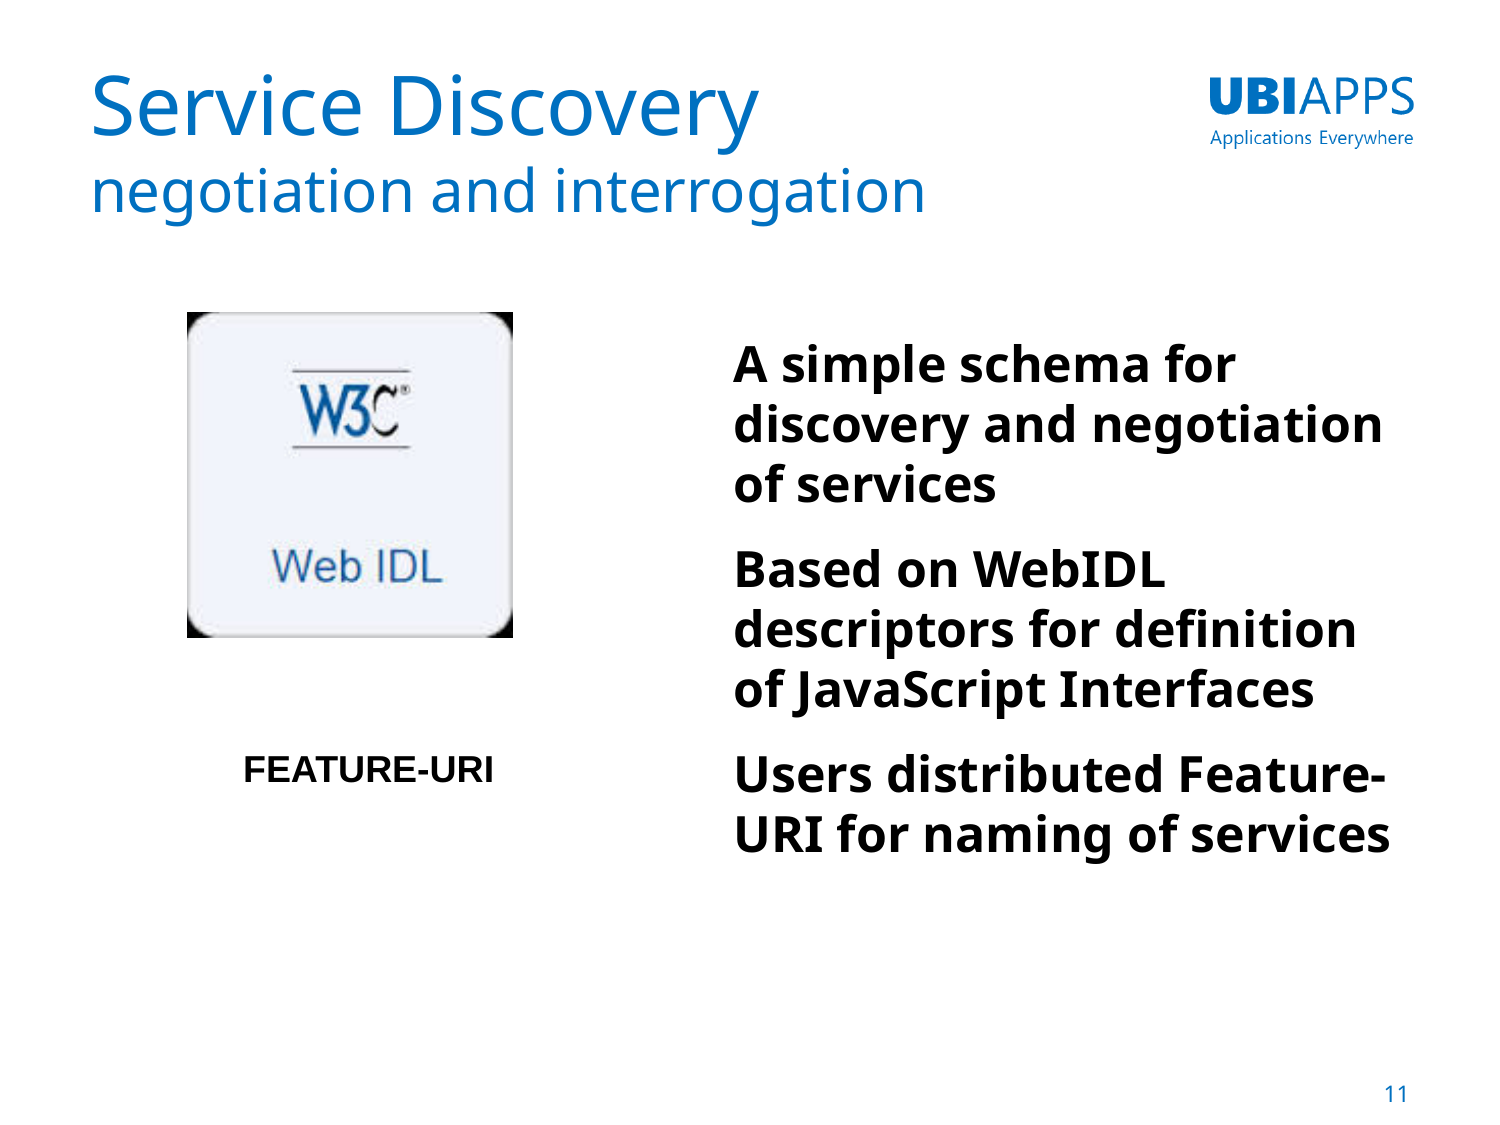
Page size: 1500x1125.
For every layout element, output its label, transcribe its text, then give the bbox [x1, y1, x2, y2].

text_box FEATURE-URI [99, 737, 638, 798]
picture [1175, 44, 1447, 167]
slide_number 11 [1074, 1065, 1425, 1125]
list A simple schema for discovery and negotiation of services Based on WebIDL descriptors for definition of JavaScript Interfaces Users distributed Feature-URI for naming of services [718, 324, 1432, 1068]
title Service Discovery negotiation and interrogation [75, 45, 1075, 233]
picture [187, 312, 513, 638]
